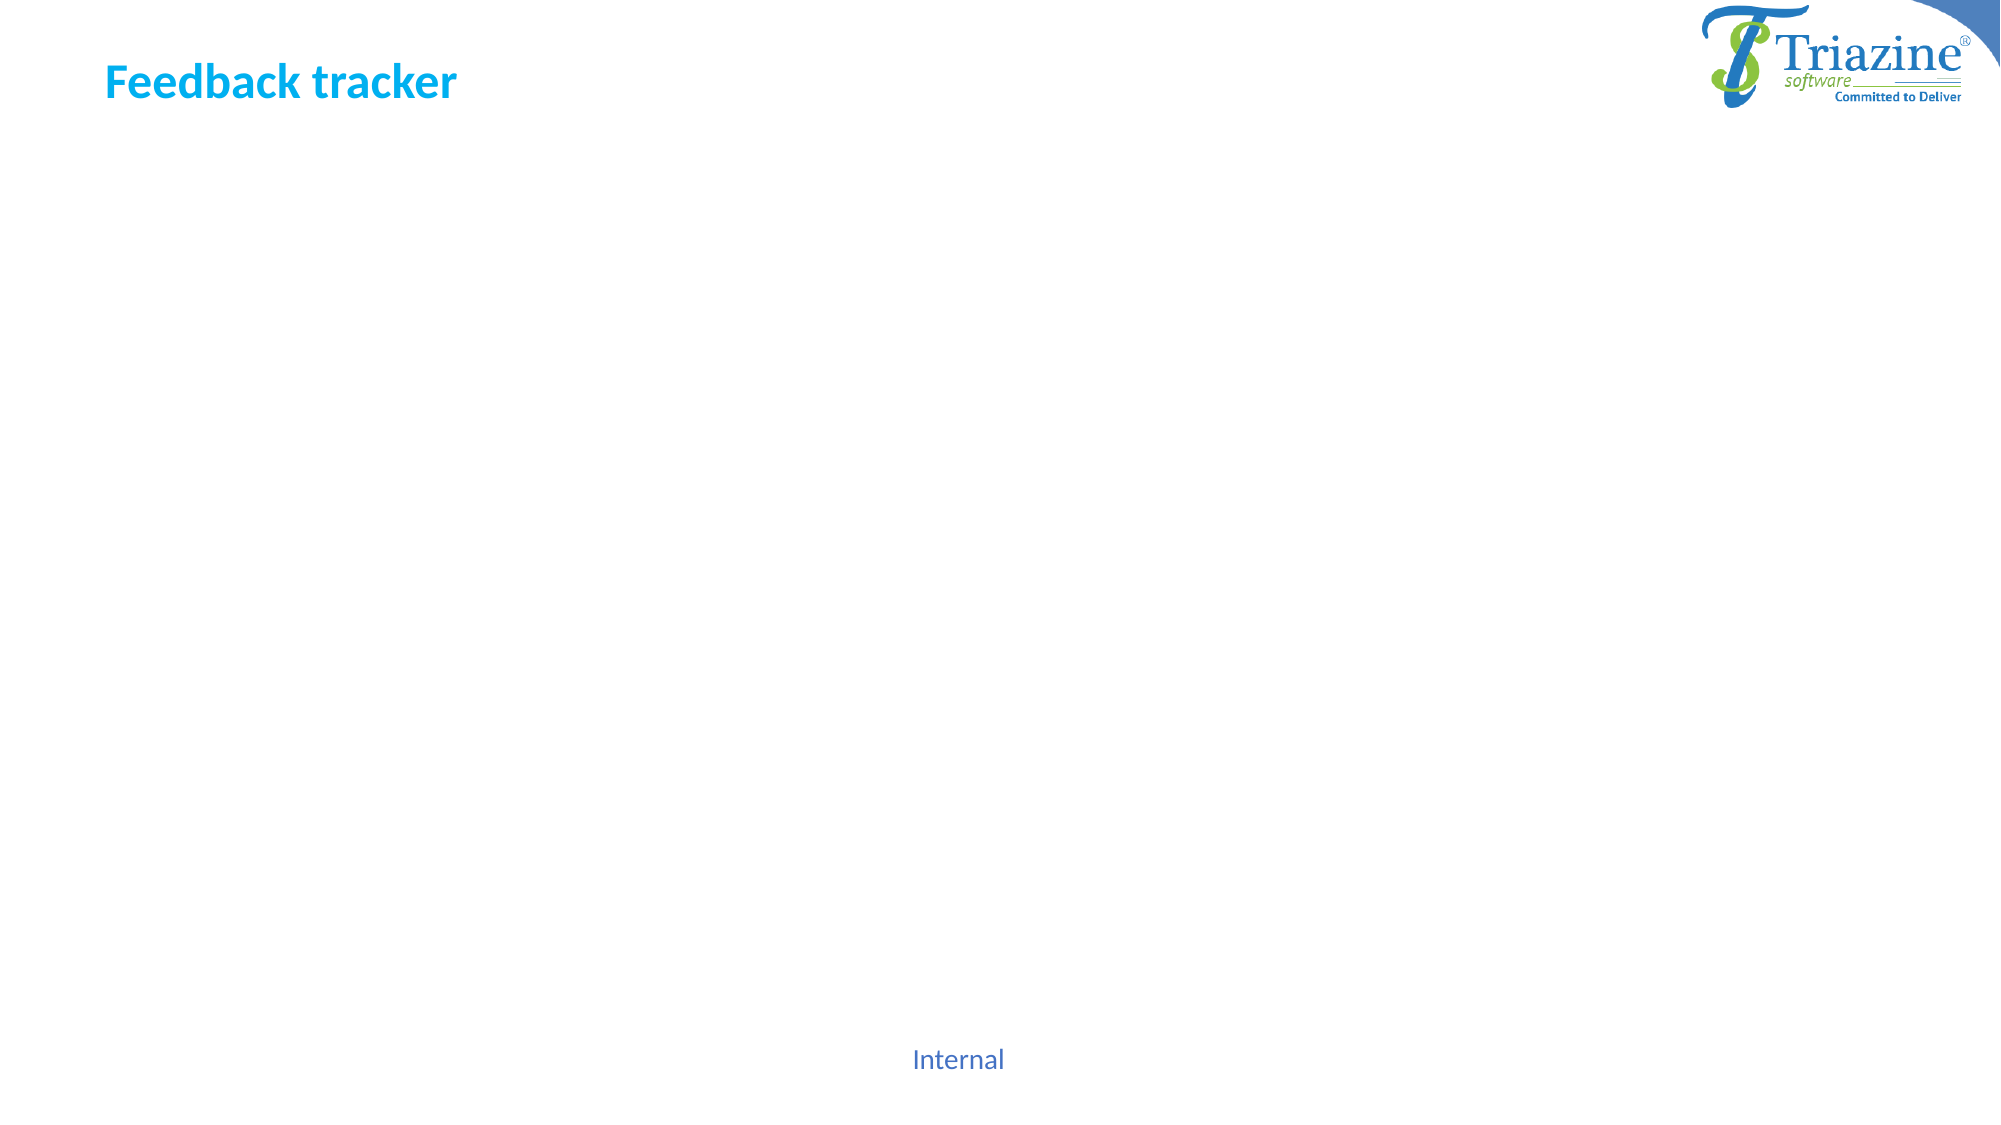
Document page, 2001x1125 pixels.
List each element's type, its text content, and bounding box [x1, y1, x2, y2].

picture [1701, 0, 2000, 108]
text_box Internal [893, 1032, 1024, 1083]
text_box Feedback tracker [90, 41, 1698, 120]
